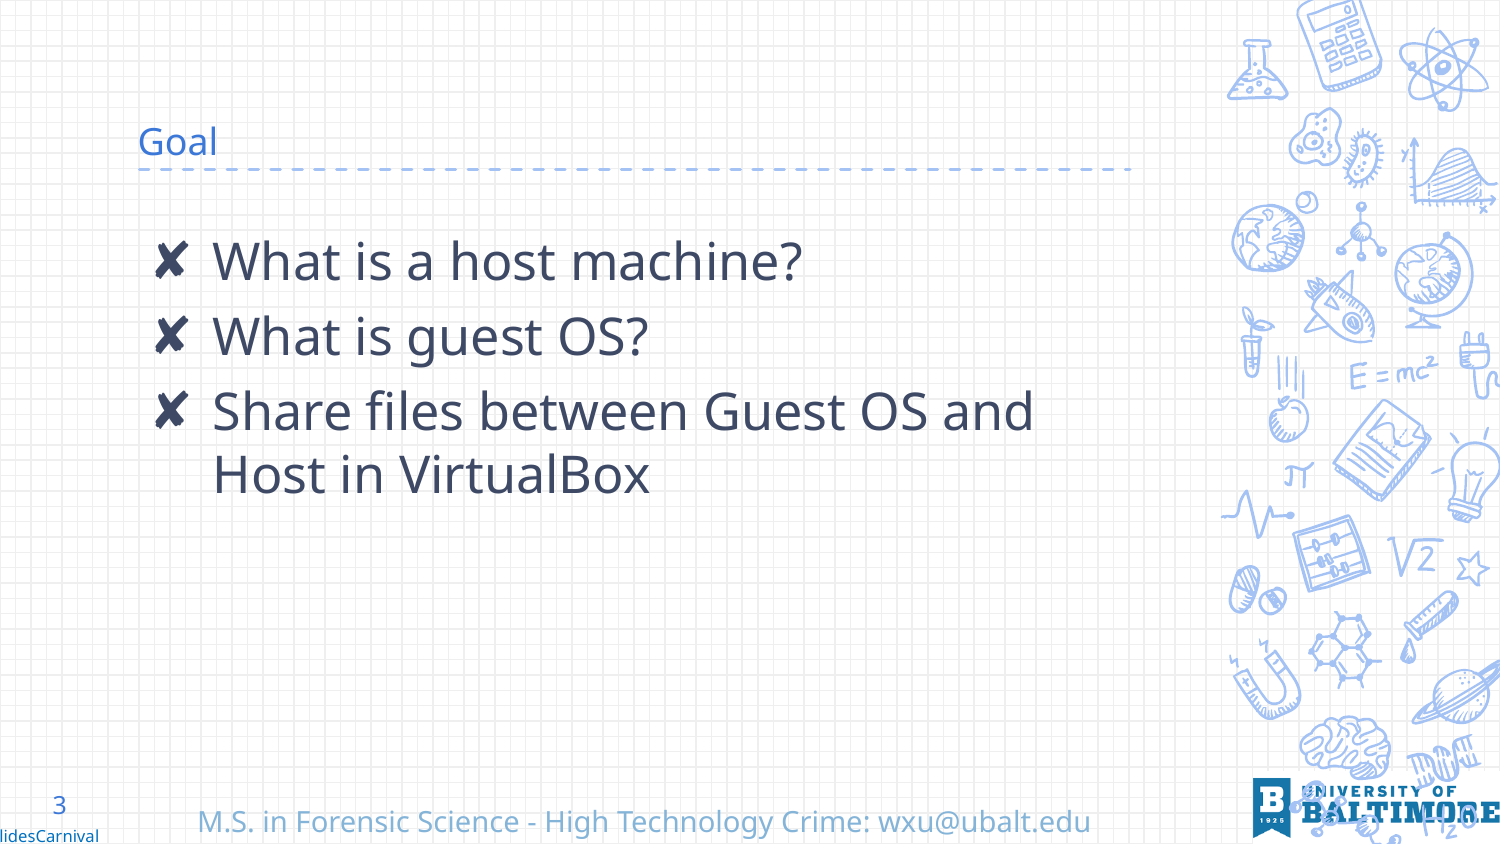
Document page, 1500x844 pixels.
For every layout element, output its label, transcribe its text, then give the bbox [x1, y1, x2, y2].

slide_number 3 [14, 774, 105, 840]
title Goal [122, 36, 1130, 178]
picture [1253, 771, 1500, 844]
picture [1365, 817, 1376, 833]
picture [1316, 786, 1321, 797]
picture [1327, 813, 1336, 822]
list What is a host machine? What is guest OS? Share files between Guest OS and Host in VirtualBox [122, 213, 1130, 806]
